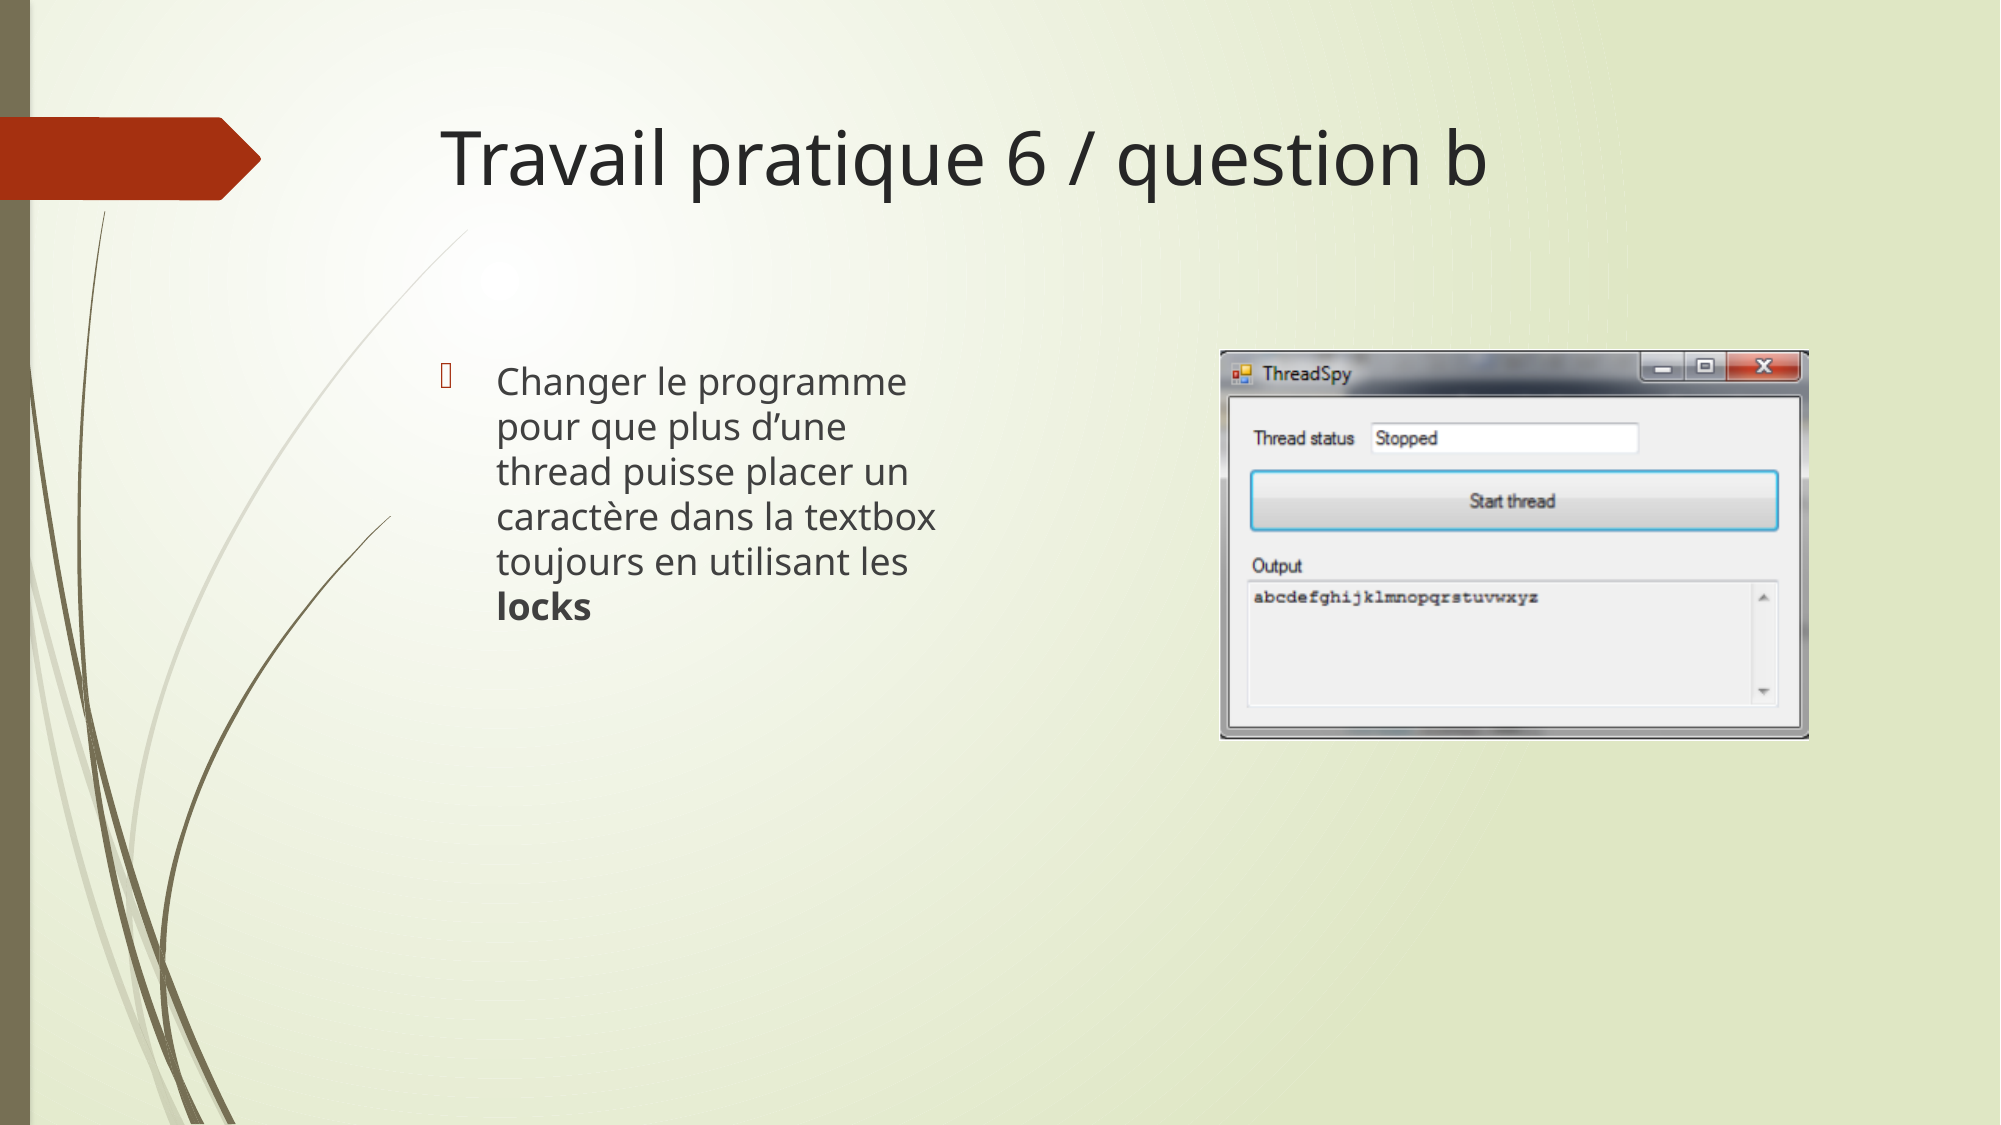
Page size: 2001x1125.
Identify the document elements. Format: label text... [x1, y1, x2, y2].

list Changer le programme pour que plus d’une thread puisse placer un caractère dans la textbox toujours en utilisant les locks [424, 350, 986, 970]
title Travail pratique 6 / question b [425, 102, 1888, 313]
picture [1219, 349, 1810, 741]
